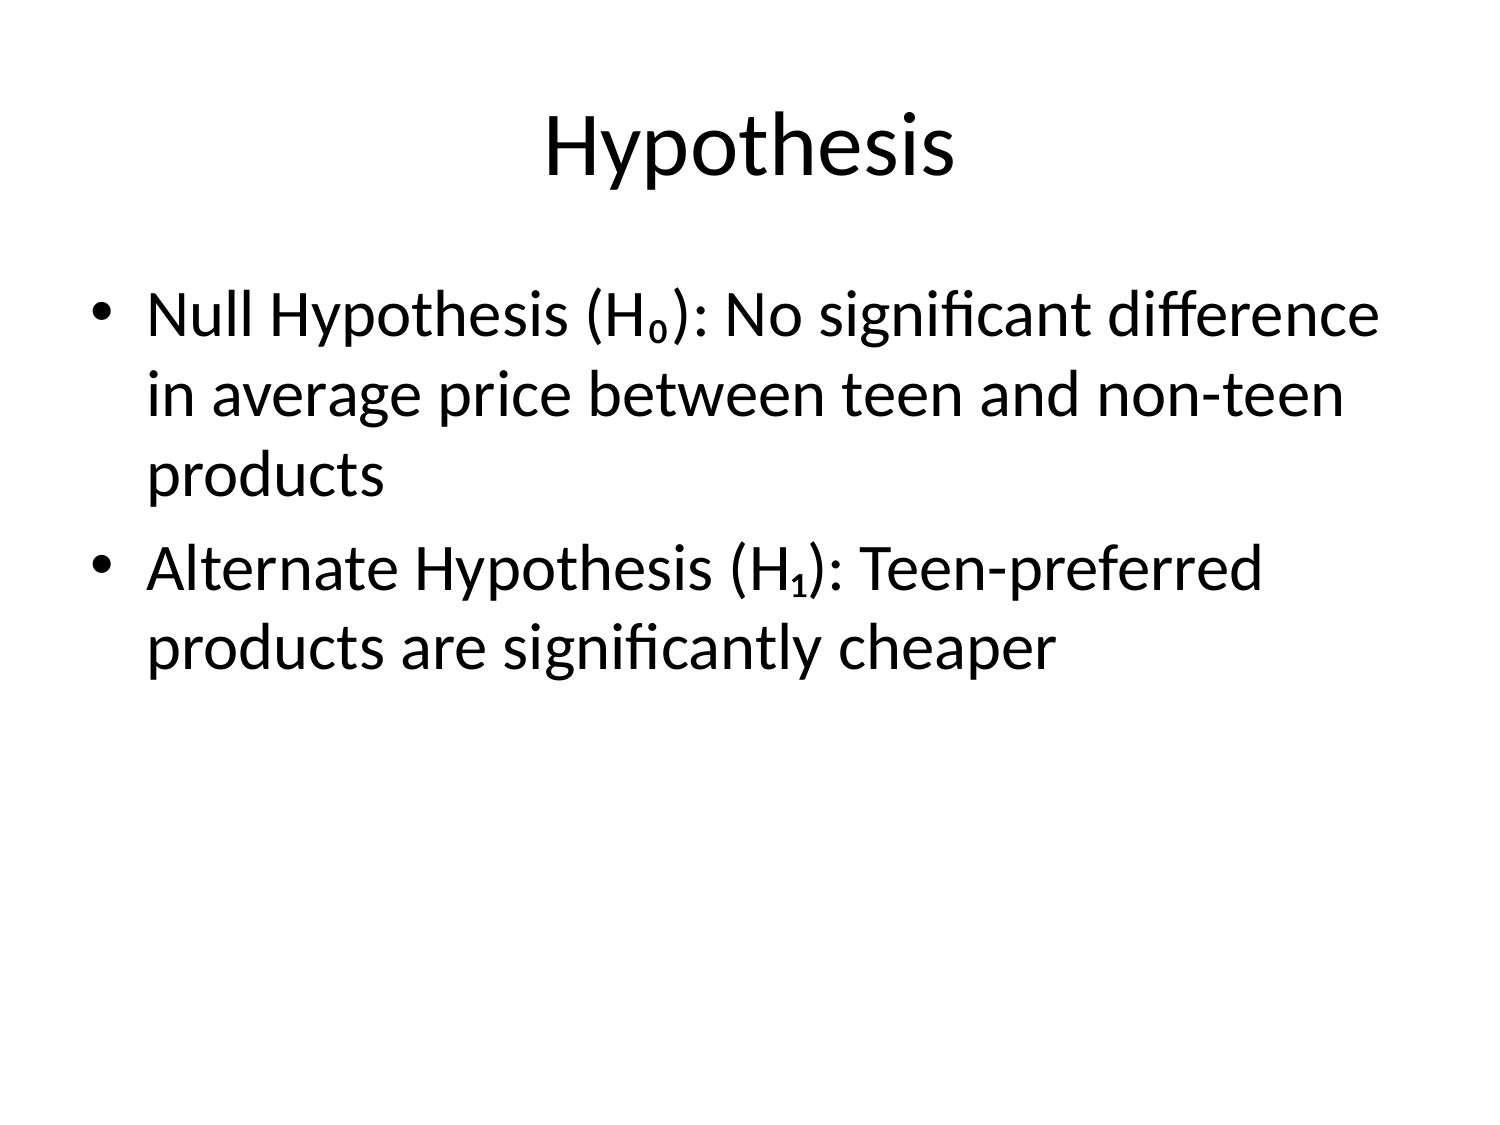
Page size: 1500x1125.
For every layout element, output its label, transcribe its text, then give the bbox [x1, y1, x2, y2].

list Null Hypothesis (H₀): No significant difference in average price between teen and non-teen products Alternate Hypothesis (H₁): Teen-preferred products are significantly cheaper [75, 262, 1425, 1005]
title Hypothesis [75, 45, 1425, 233]
